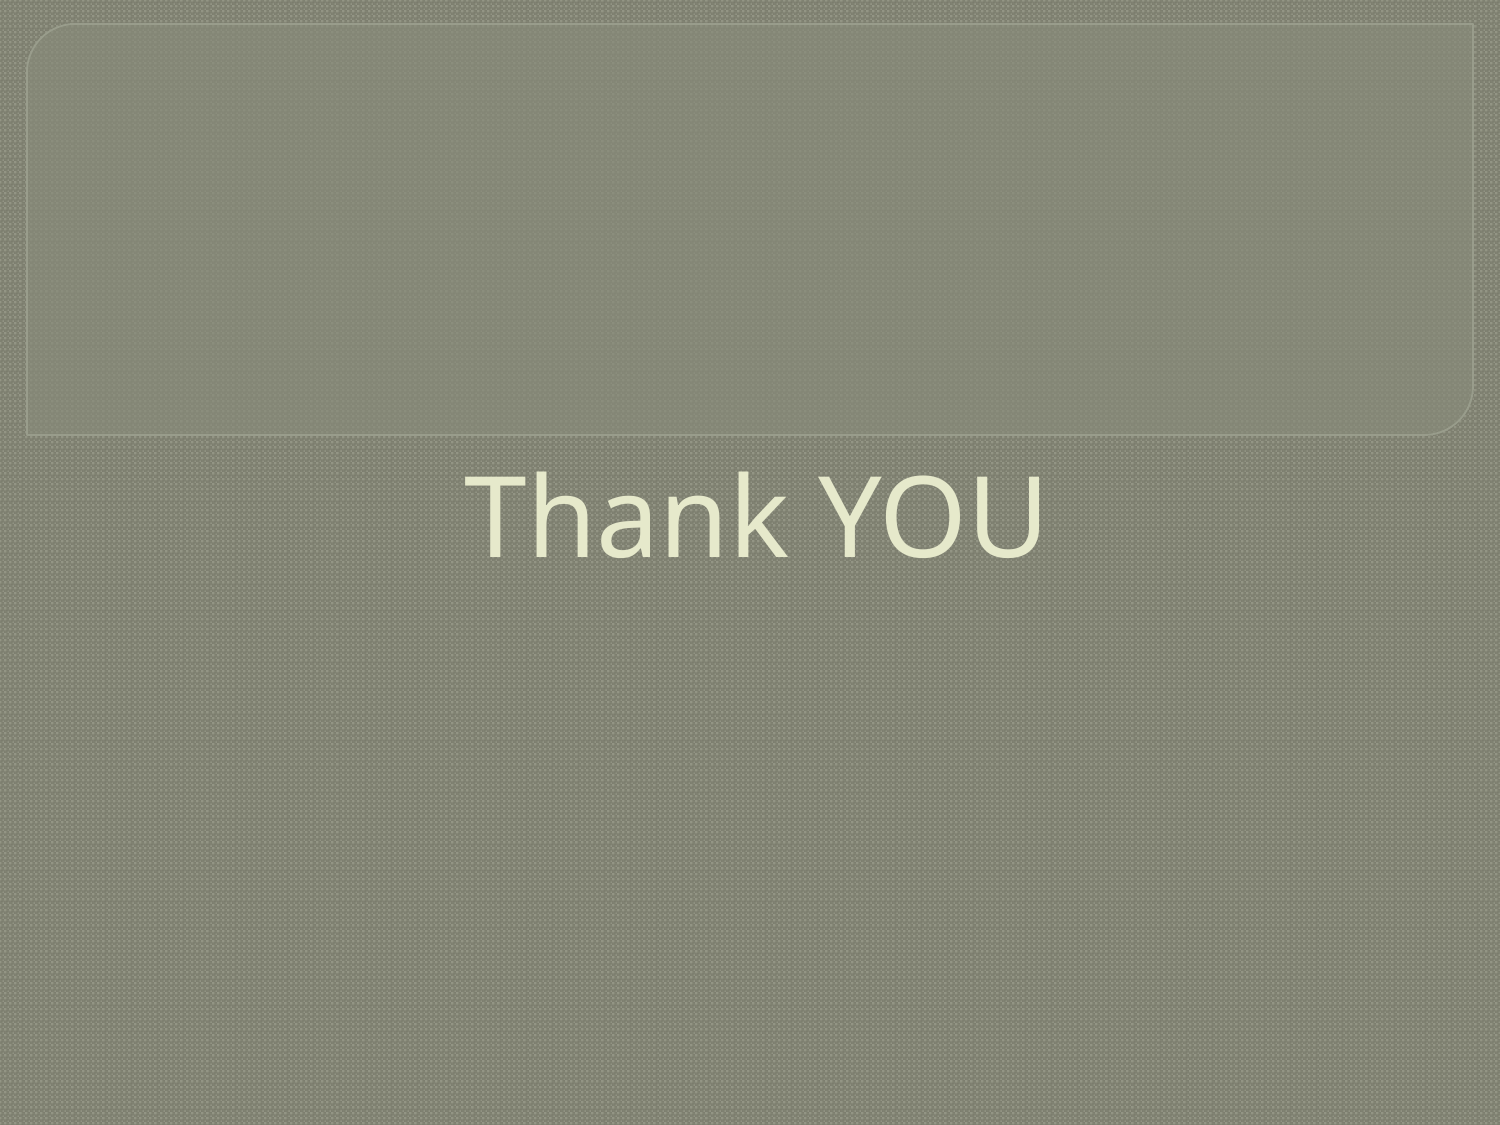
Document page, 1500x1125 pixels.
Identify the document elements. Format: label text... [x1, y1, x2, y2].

title Thank YOU [437, 437, 1088, 588]
